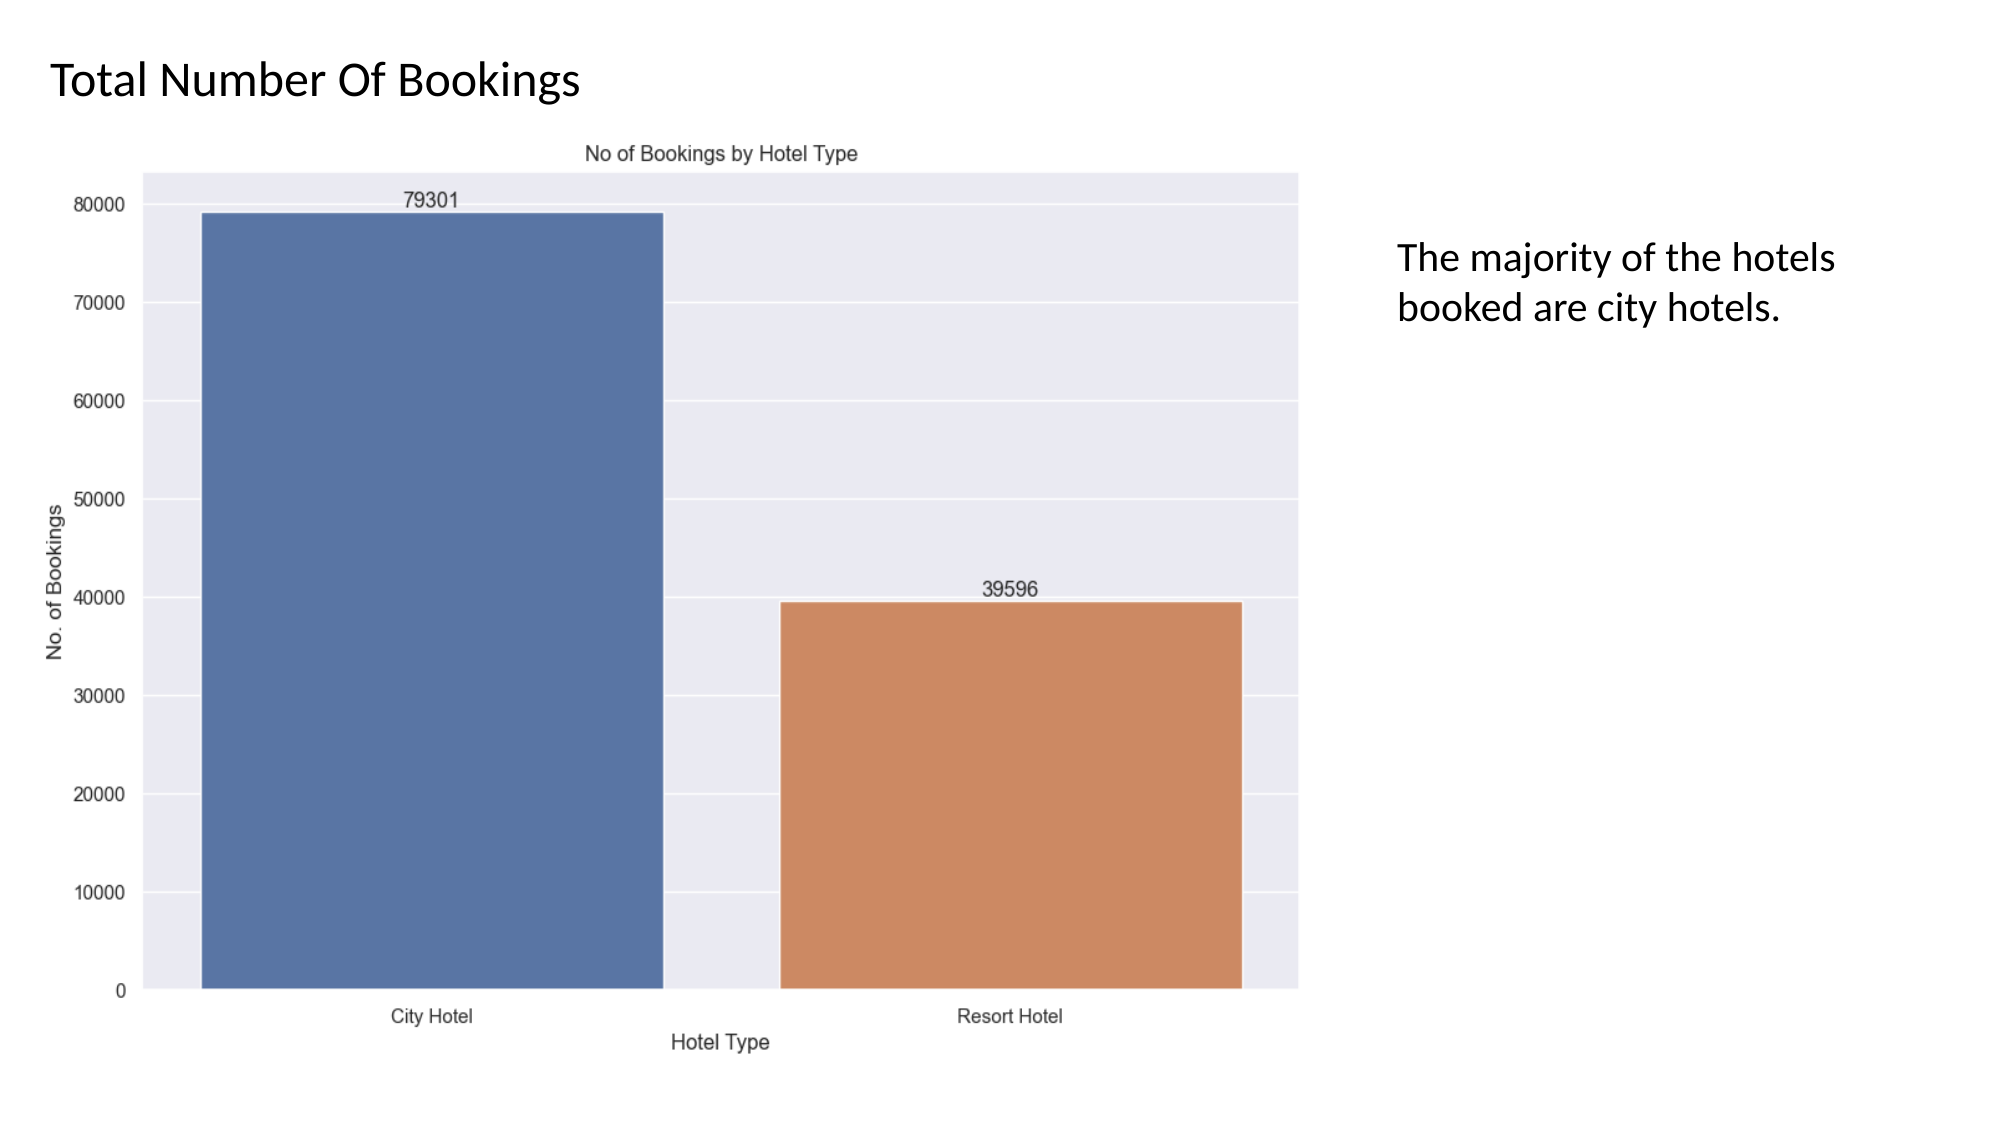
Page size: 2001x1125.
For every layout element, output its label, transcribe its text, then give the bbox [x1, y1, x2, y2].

text_box The majority of the hotels booked are city hotels. [1382, 222, 1944, 338]
picture [35, 132, 1312, 1067]
text_box Total Number Of Bookings [35, 38, 975, 114]
